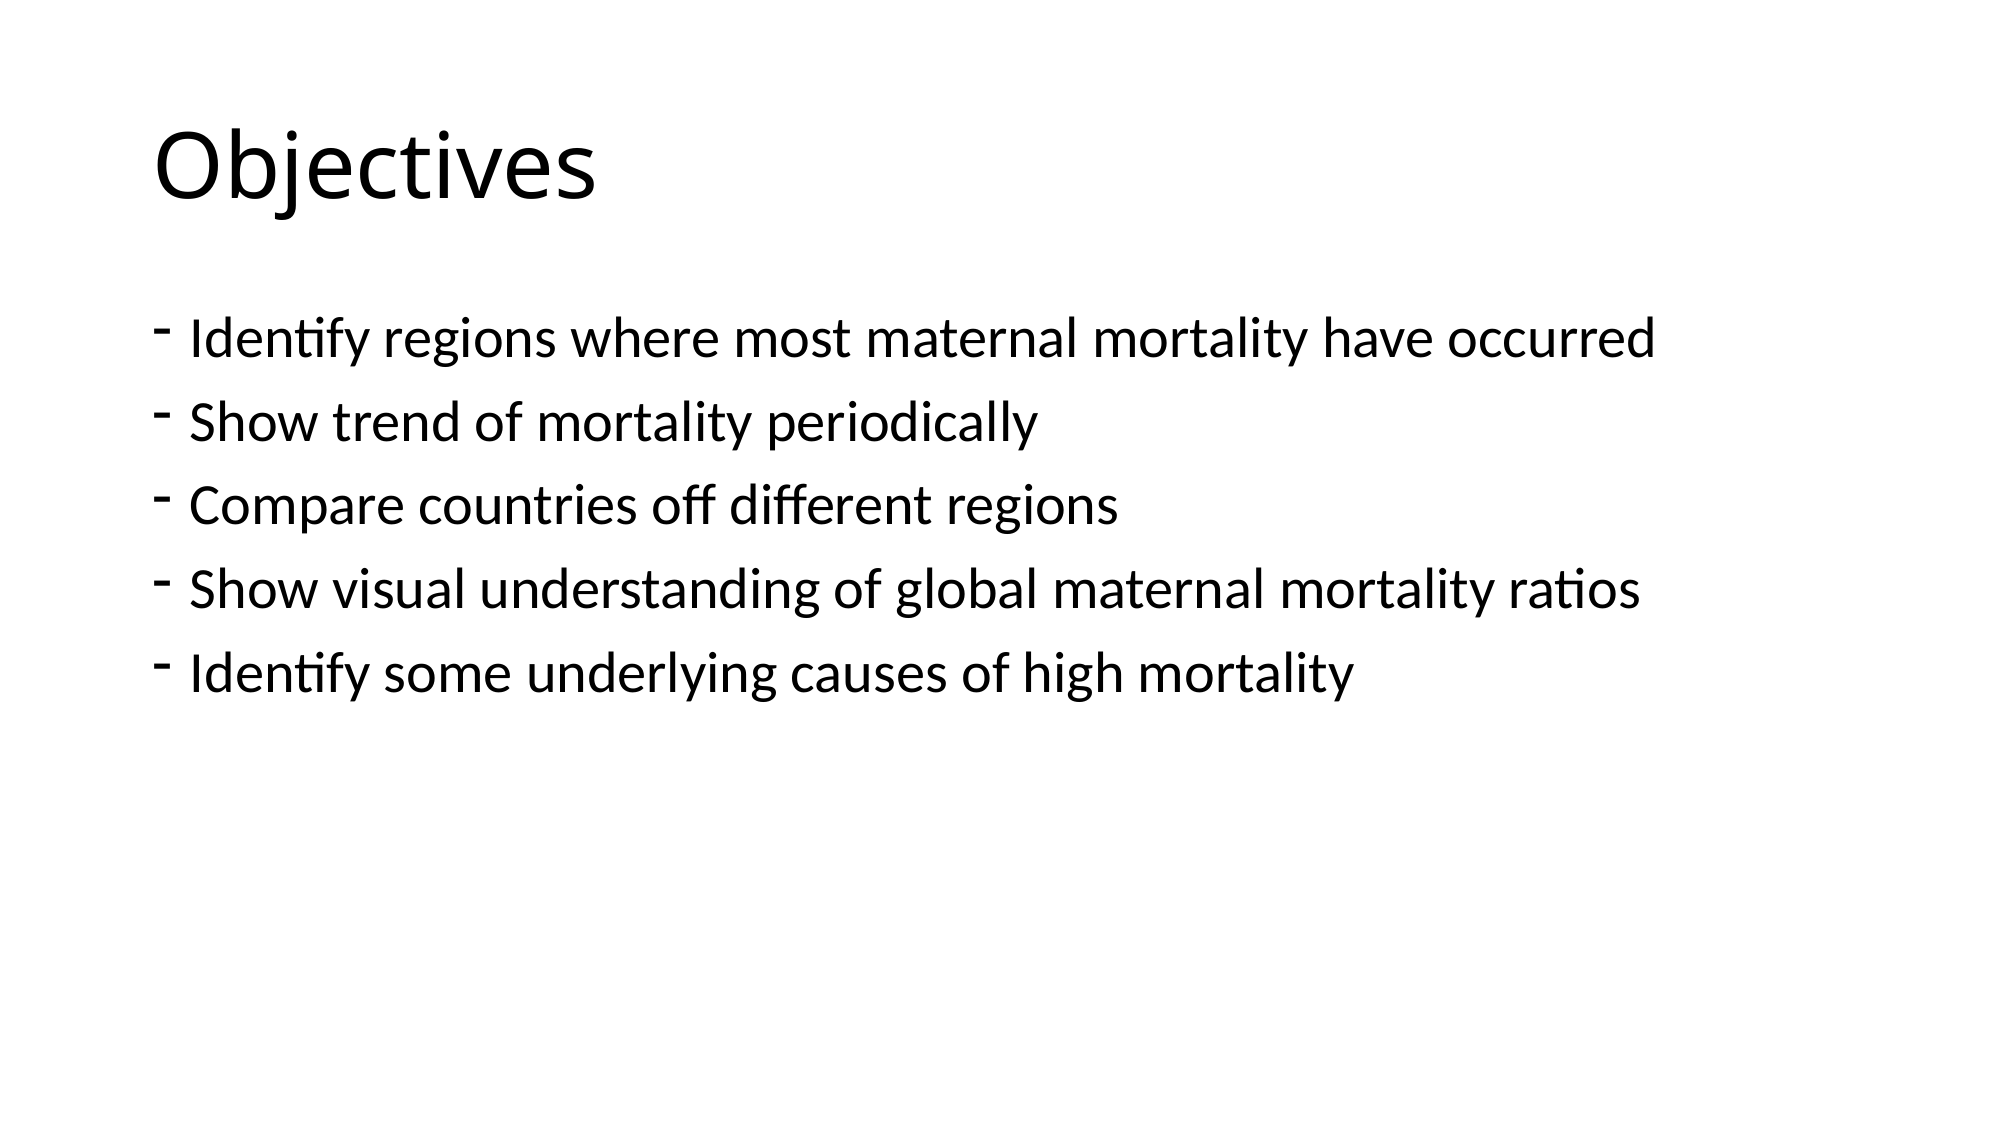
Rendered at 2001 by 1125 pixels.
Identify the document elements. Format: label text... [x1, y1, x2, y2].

title Objectives [137, 59, 1863, 278]
list Identify regions where most maternal mortality have occurred Show trend of mortality periodically Compare countries off different regions Show visual understanding of global maternal mortality ratios Identify some underlying causes of high mortality [137, 299, 1863, 1014]
